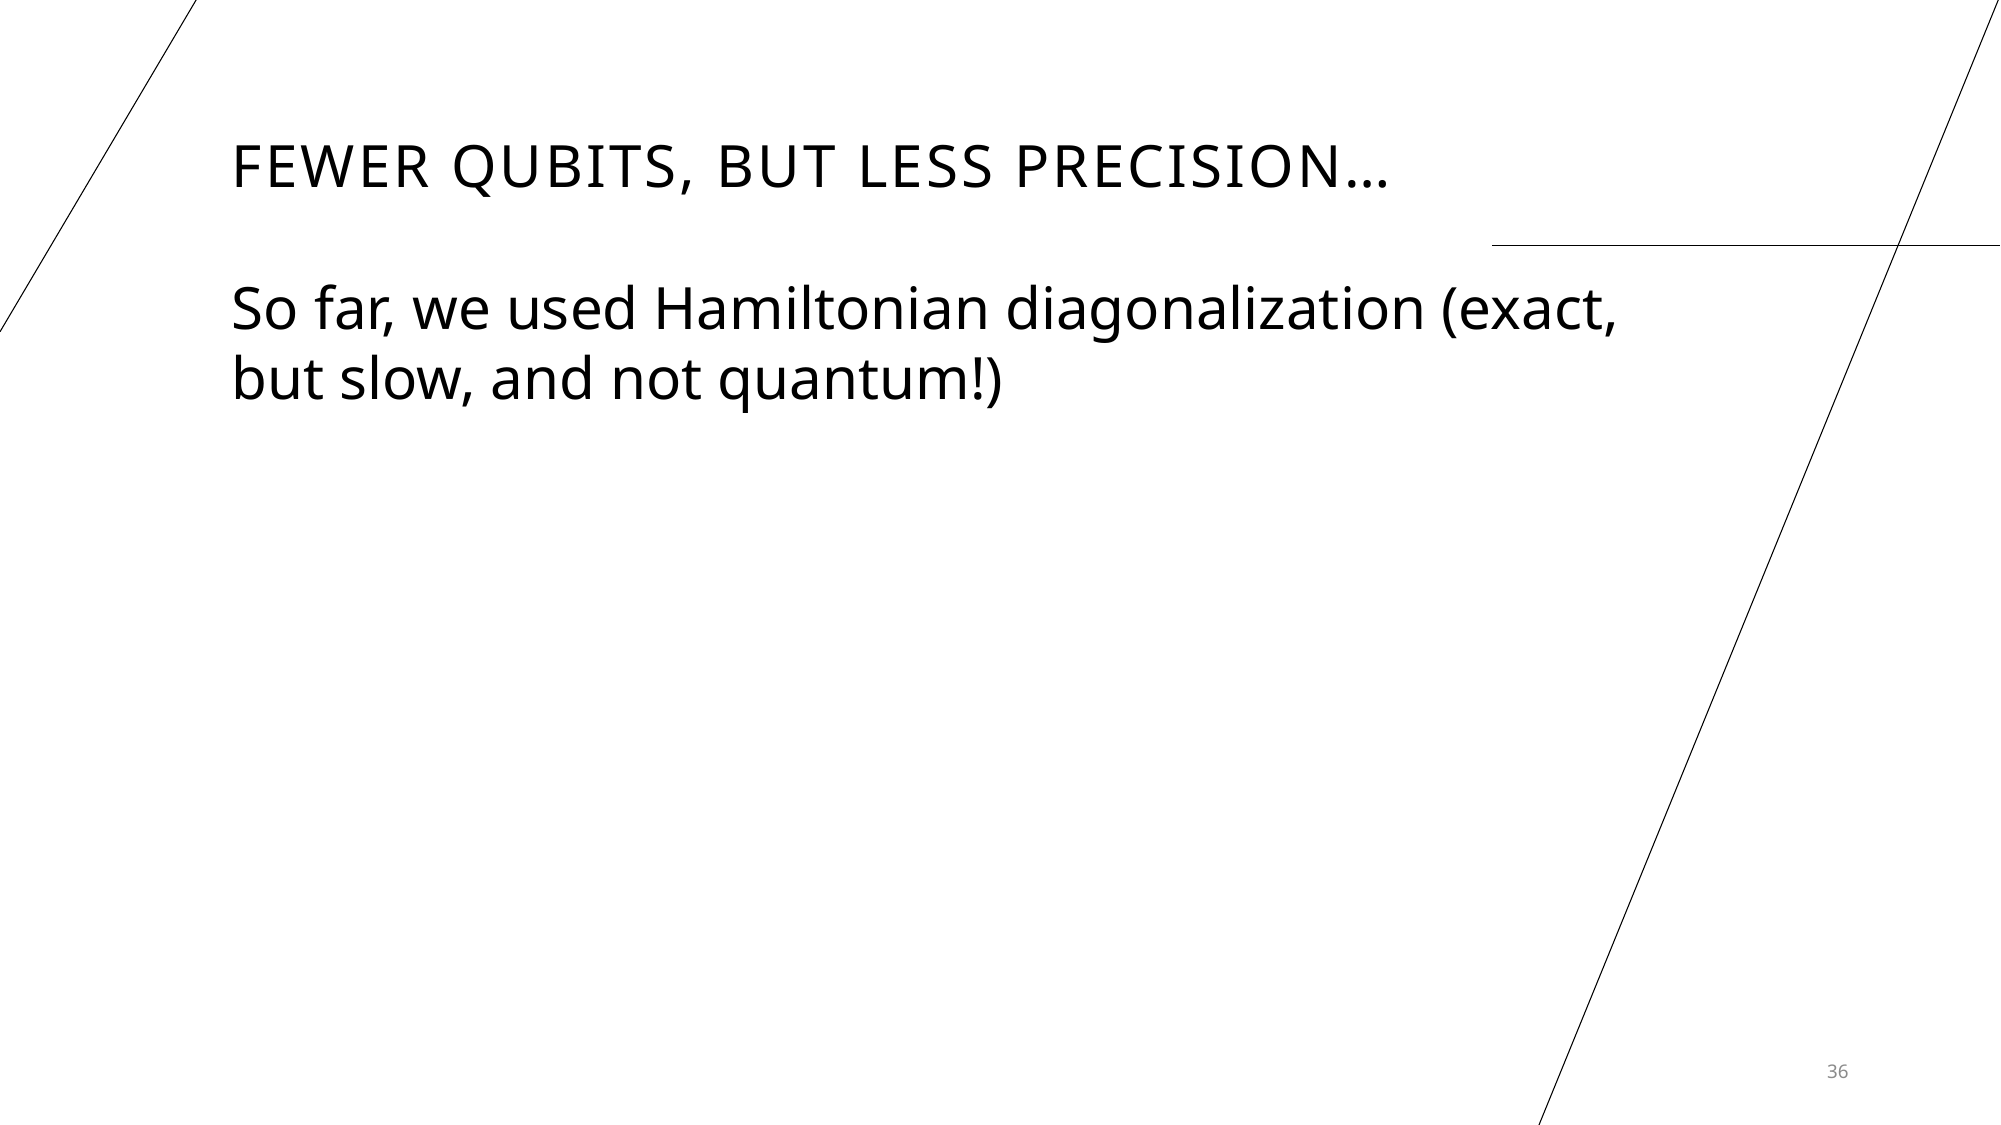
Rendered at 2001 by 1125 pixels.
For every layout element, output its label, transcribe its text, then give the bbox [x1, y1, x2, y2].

slide_number 36 [1701, 1042, 1864, 1103]
text_box Fewer qubits, but less Precision… [216, 72, 1413, 208]
text_box So far, we used Hamiltonian diagonalization (exact, but slow, and not quantum!) [216, 264, 1661, 419]
